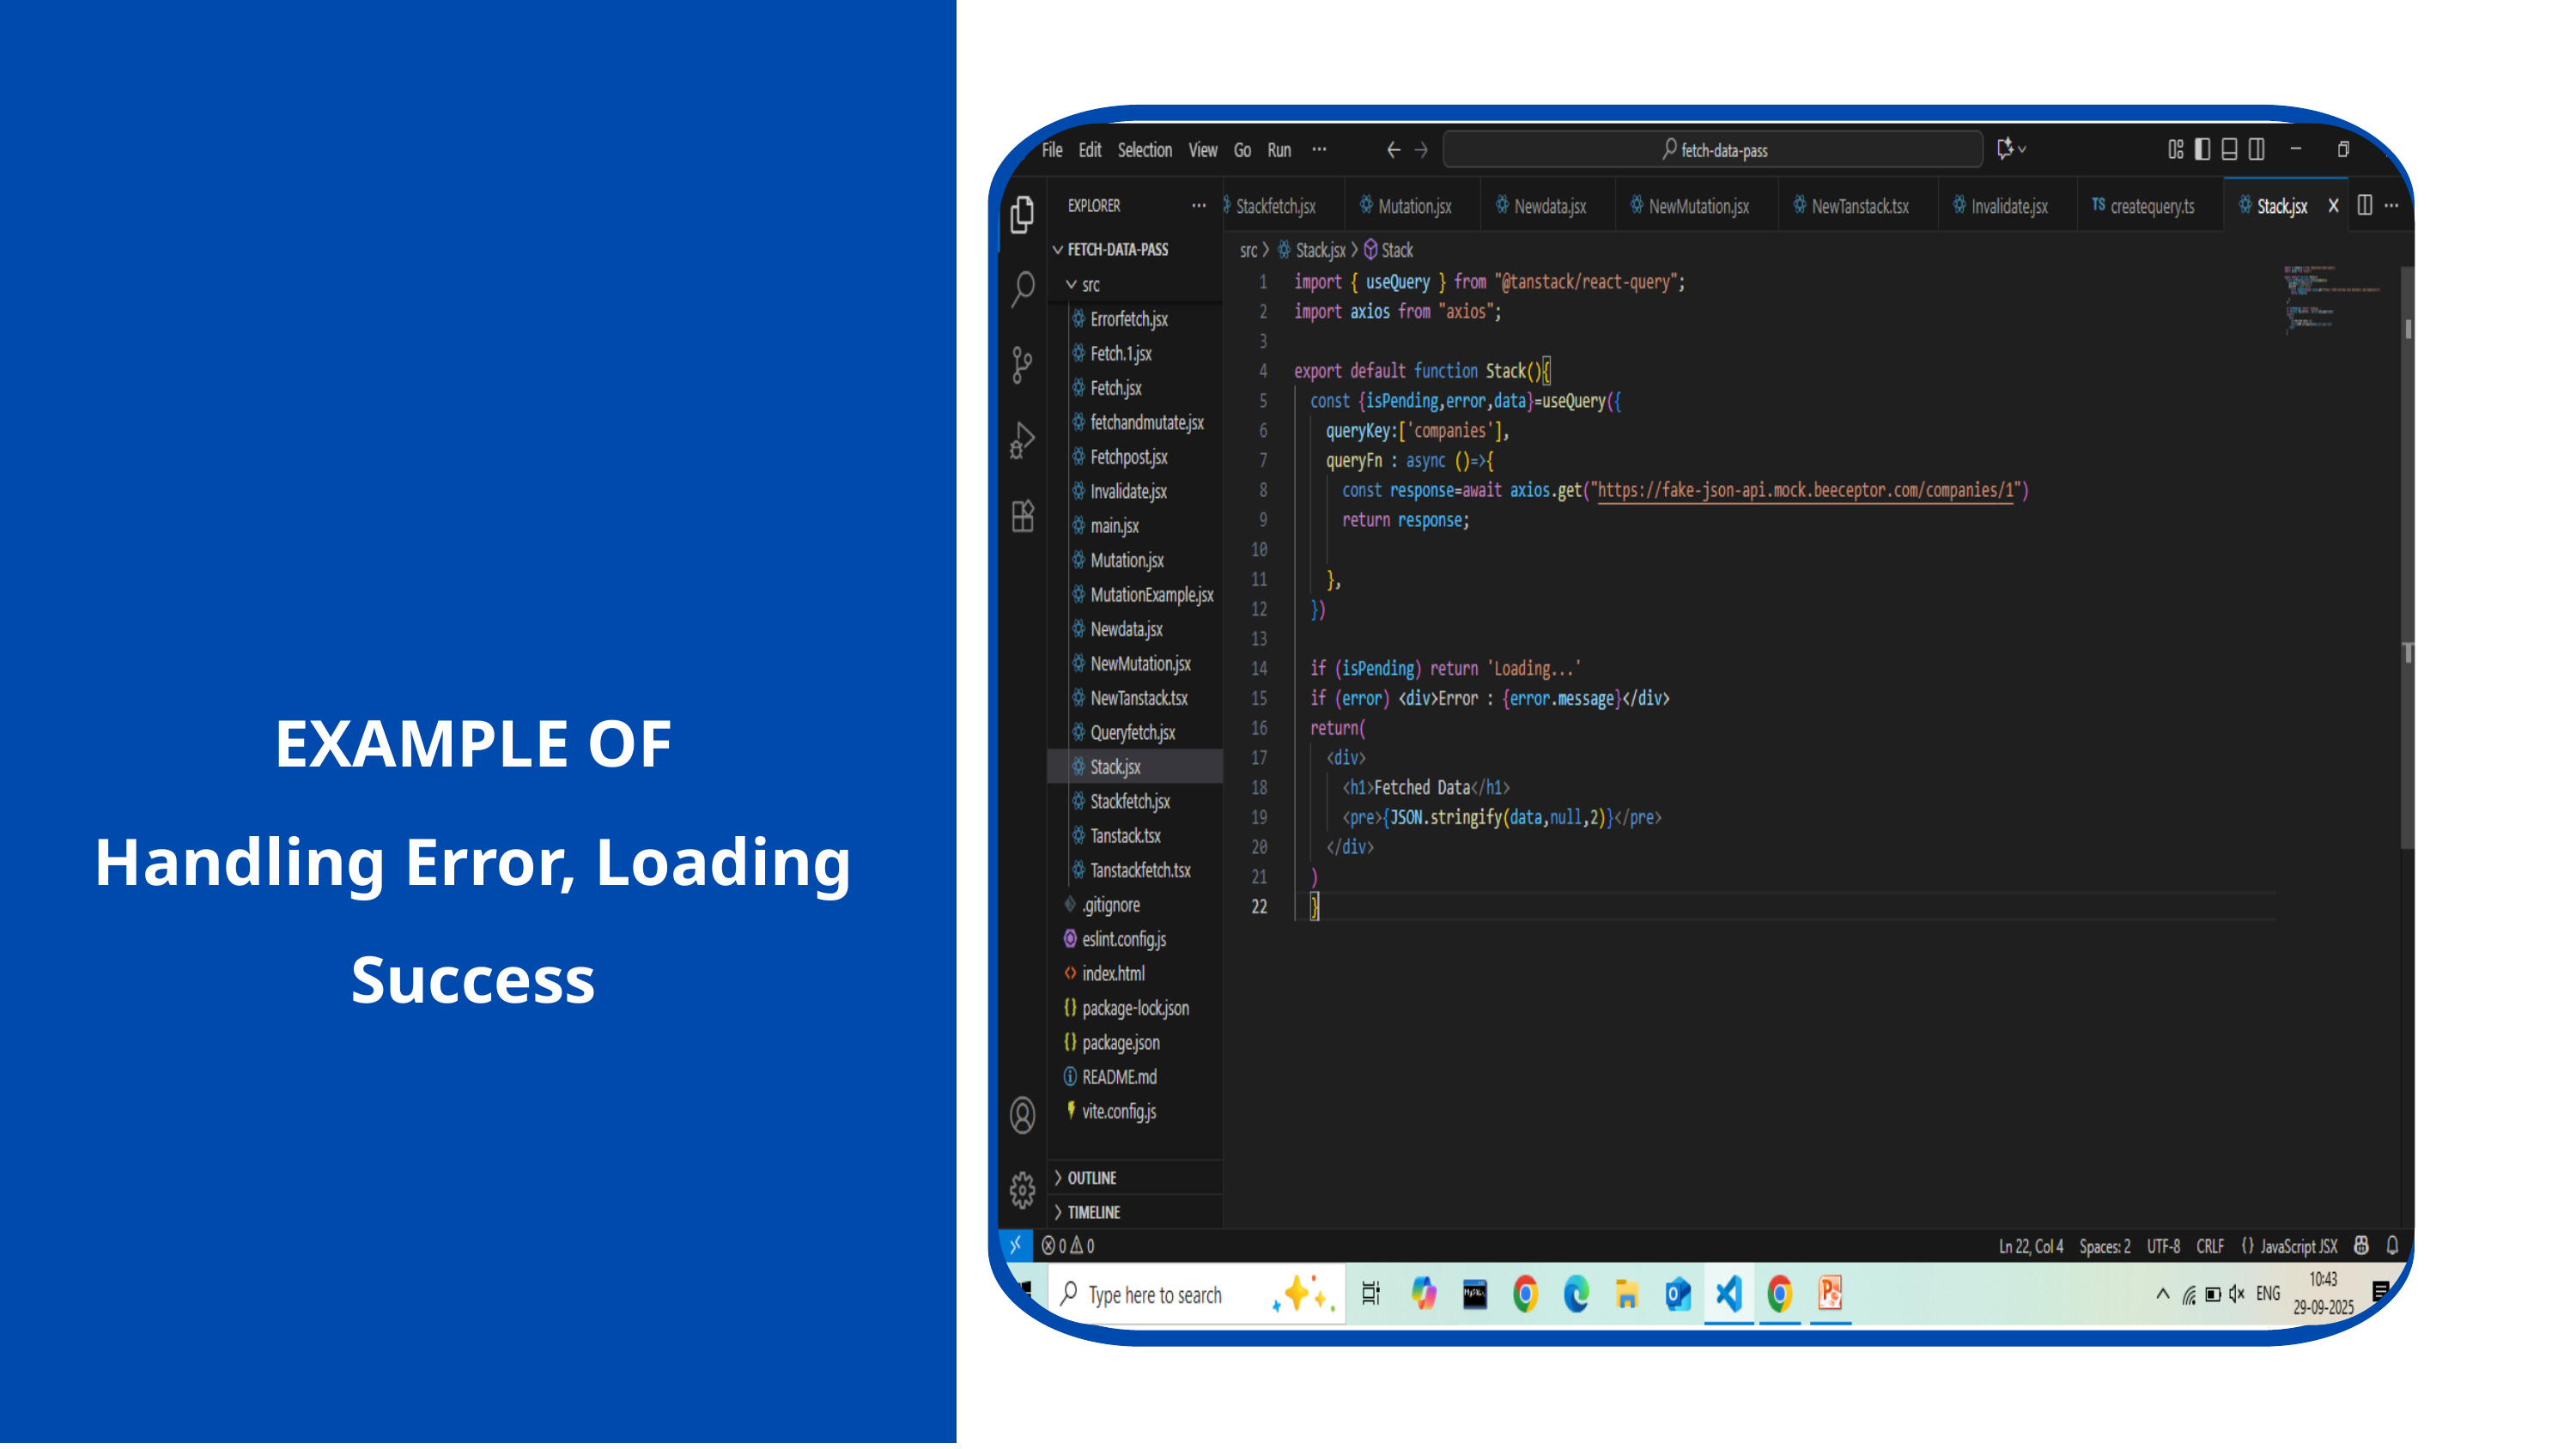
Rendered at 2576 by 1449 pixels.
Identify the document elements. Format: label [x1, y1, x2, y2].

text_box [0, 0, 957, 1444]
text_box [1060, 1332, 2342, 1347]
text_box [1056, 108, 2347, 121]
picture [998, 123, 2415, 1325]
text_box [987, 179, 993, 1272]
